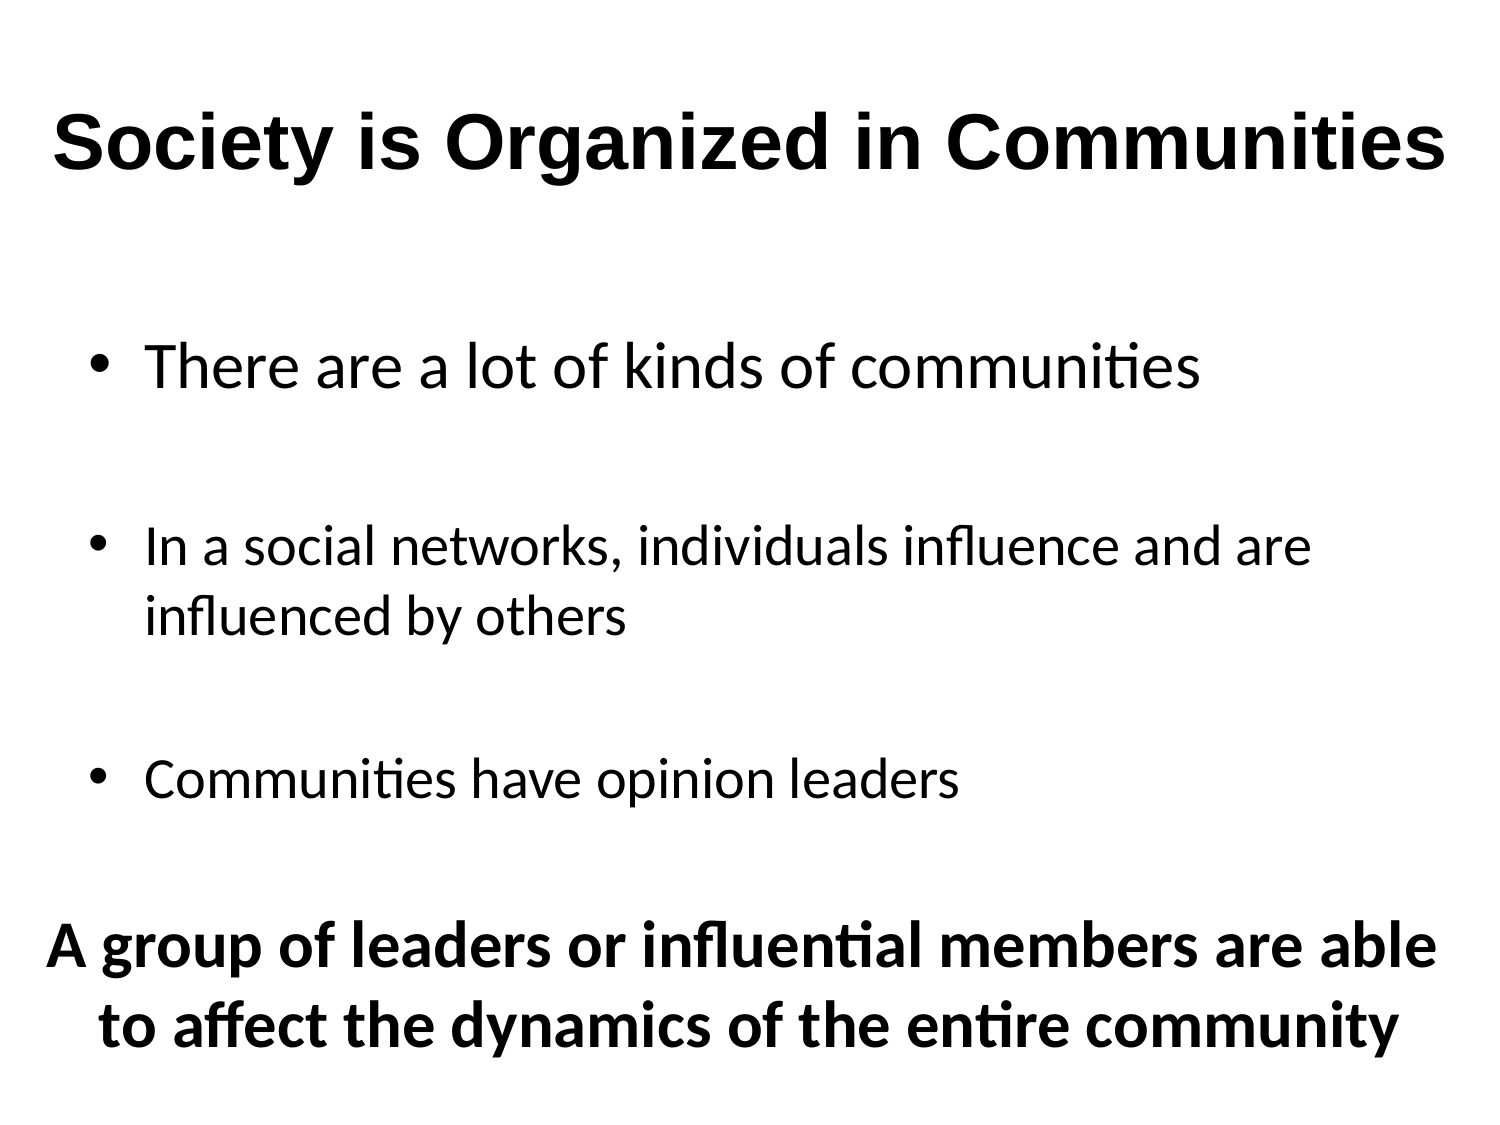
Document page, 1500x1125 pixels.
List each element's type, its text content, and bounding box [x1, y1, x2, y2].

title Society is Organized in Communities [0, 44, 1500, 232]
list There are a lot of kinds of communities In a social networks, individuals influence and are influenced by others Communities have opinion leaders [73, 314, 1420, 846]
text_box A group of leaders or influential members are able to affect the dynamics of the entire community [0, 893, 1500, 1068]
